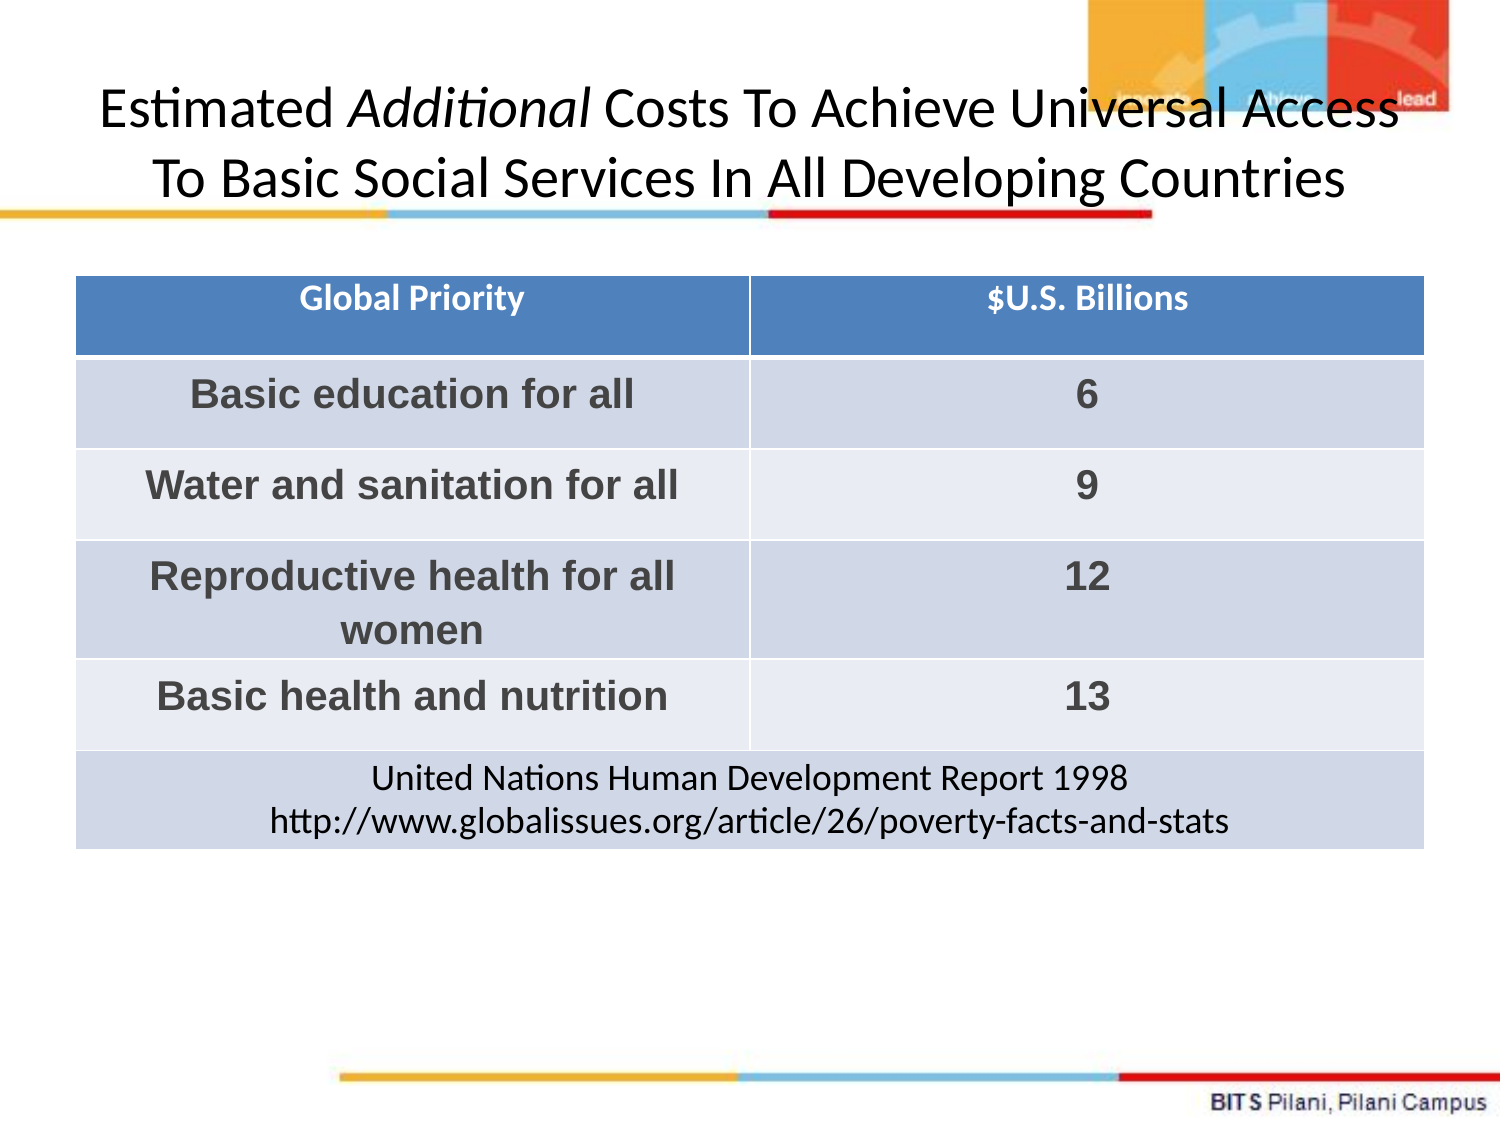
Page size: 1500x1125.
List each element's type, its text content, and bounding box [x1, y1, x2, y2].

table_cell United Nations Human Development Report 1998 http://www.globalissues.org/article/26/poverty-facts-and-stats [76, 751, 1424, 849]
table_header Global Priority [76, 276, 749, 355]
table_cell 12 [751, 541, 1424, 658]
picture [0, 0, 1500, 1125]
table_header $U.S. Billions [751, 276, 1424, 355]
table_cell Basic health and nutrition [76, 660, 749, 750]
table_cell 6 [751, 360, 1424, 448]
title Estimated Additional Costs To Achieve Universal Access To Basic Social Services In All Developing Countries [75, 45, 1425, 233]
table_cell Reproductive health for all women [76, 541, 749, 658]
table_cell 9 [751, 450, 1424, 539]
table_cell Basic education for all [76, 360, 749, 448]
table_cell 13 [751, 660, 1424, 750]
table_cell Water and sanitation for all [76, 450, 749, 539]
